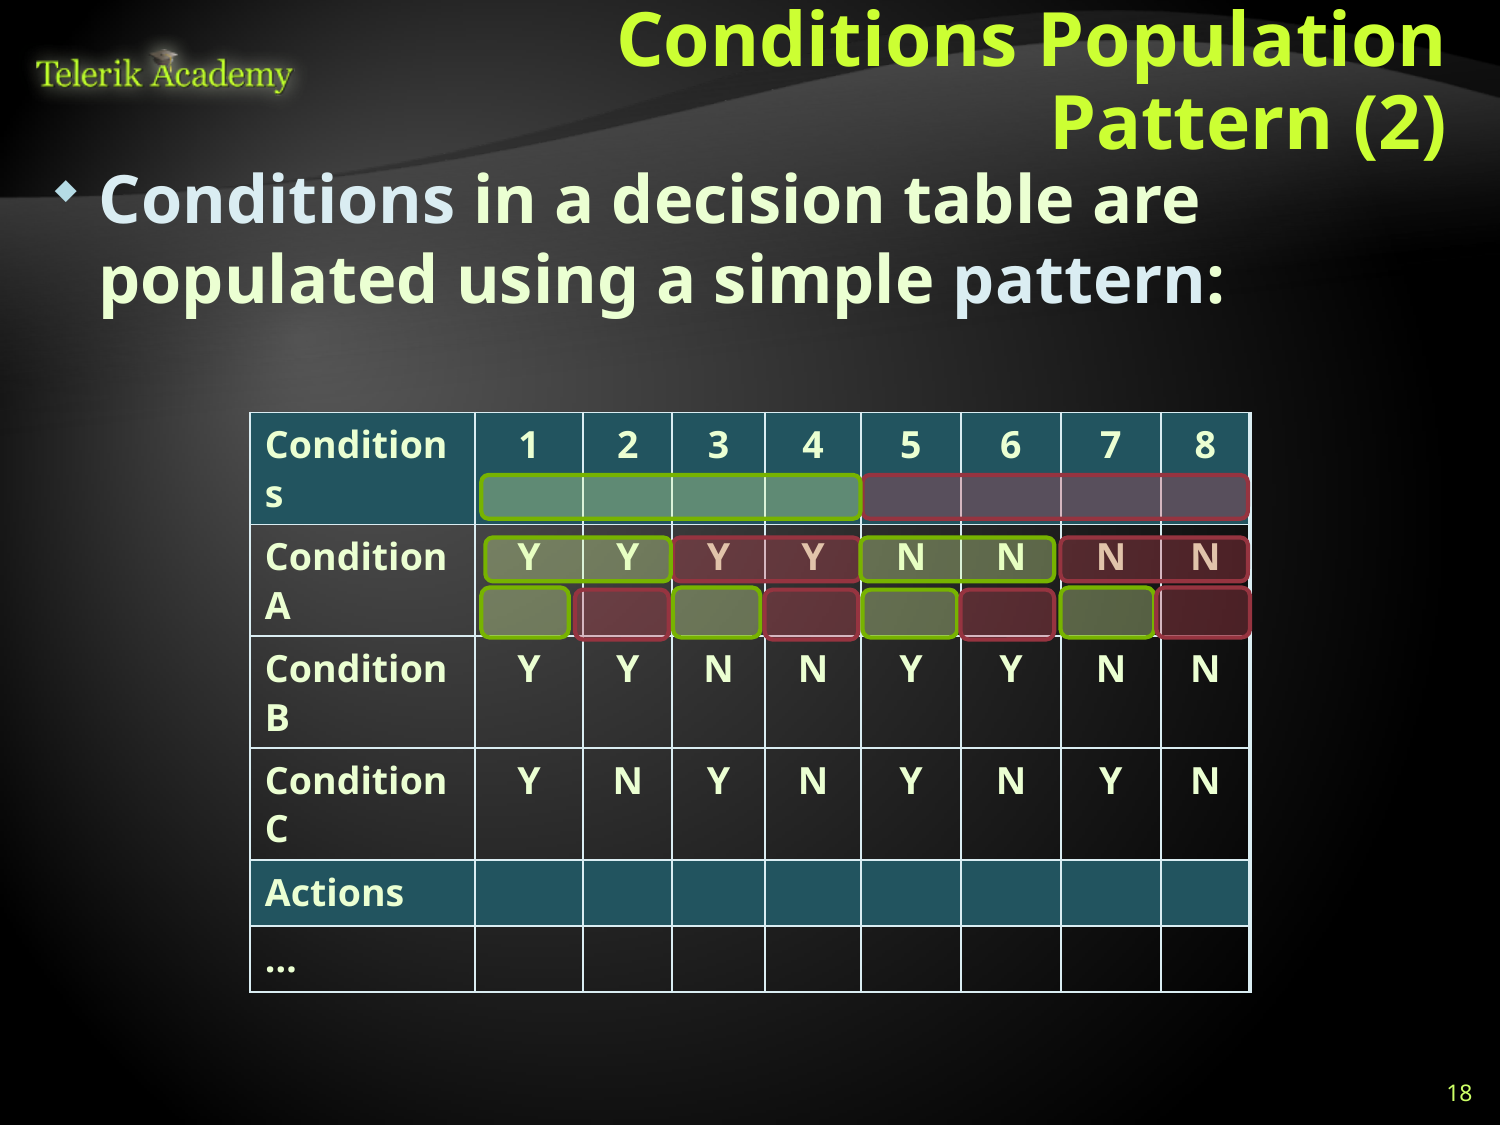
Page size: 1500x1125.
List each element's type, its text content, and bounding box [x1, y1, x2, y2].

table_cell [1162, 861, 1248, 925]
table_cell N [962, 749, 1060, 859]
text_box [480, 474, 1249, 519]
table_cell [1062, 861, 1160, 925]
table_cell N [584, 749, 671, 859]
table_cell [584, 927, 671, 991]
table_cell [1162, 927, 1248, 991]
table_cell Y [476, 645, 582, 747]
table_cell Y [584, 530, 671, 534]
table_header 3 [673, 413, 764, 472]
table_header 6 [962, 413, 1060, 472]
table_cell N [862, 530, 960, 534]
table_cell Y [673, 749, 764, 859]
table_cell [766, 927, 860, 991]
table_cell [476, 927, 582, 991]
table_cell N [673, 650, 764, 747]
table_cell [673, 927, 764, 991]
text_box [480, 587, 1251, 640]
table_cell Condition B [251, 637, 474, 747]
table_cell [962, 861, 1060, 925]
slide_number 18 [1412, 1074, 1488, 1113]
table_header 4 [766, 413, 860, 472]
table_header Conditions [251, 413, 474, 524]
table_cell Y [962, 650, 1060, 747]
table_cell … [251, 927, 474, 991]
table_header 2 [584, 413, 671, 472]
table_cell N [766, 650, 860, 747]
table_cell N [962, 530, 1060, 534]
table_cell N [766, 749, 860, 859]
table_cell N [1162, 528, 1248, 535]
table_cell [862, 927, 960, 991]
table_cell [584, 861, 671, 925]
table_cell Y [673, 530, 764, 534]
table_cell [766, 861, 860, 925]
table_cell [673, 861, 764, 925]
table_cell Y [1062, 749, 1160, 859]
table_cell Y [584, 650, 671, 747]
table_cell Condition A [251, 525, 474, 635]
table_cell [1062, 927, 1160, 991]
table_cell N [1162, 749, 1248, 859]
table_cell Y [476, 749, 582, 859]
table_header 8 [1162, 413, 1248, 474]
table_header 7 [1062, 413, 1160, 472]
picture [0, 0, 1500, 1125]
table_cell Y [862, 650, 960, 747]
table_cell [862, 861, 960, 925]
table_cell Condition C [251, 749, 474, 859]
table_header 5 [862, 413, 960, 472]
table_cell Actions [251, 861, 474, 925]
list Conditions in a decision table are populated using a simple pattern: [37, 149, 1463, 1100]
table_cell N [1062, 650, 1160, 747]
table_cell [962, 927, 1060, 991]
table_cell Y [862, 749, 960, 859]
table_cell N [1162, 649, 1248, 747]
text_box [485, 537, 1249, 582]
table_cell Y [476, 525, 582, 589]
table_cell Y [766, 530, 860, 534]
title Conditions Population Pattern (2) [300, 12, 1463, 149]
table_cell N [1062, 530, 1160, 534]
table_header 1 [476, 413, 582, 477]
table_cell [476, 861, 582, 925]
